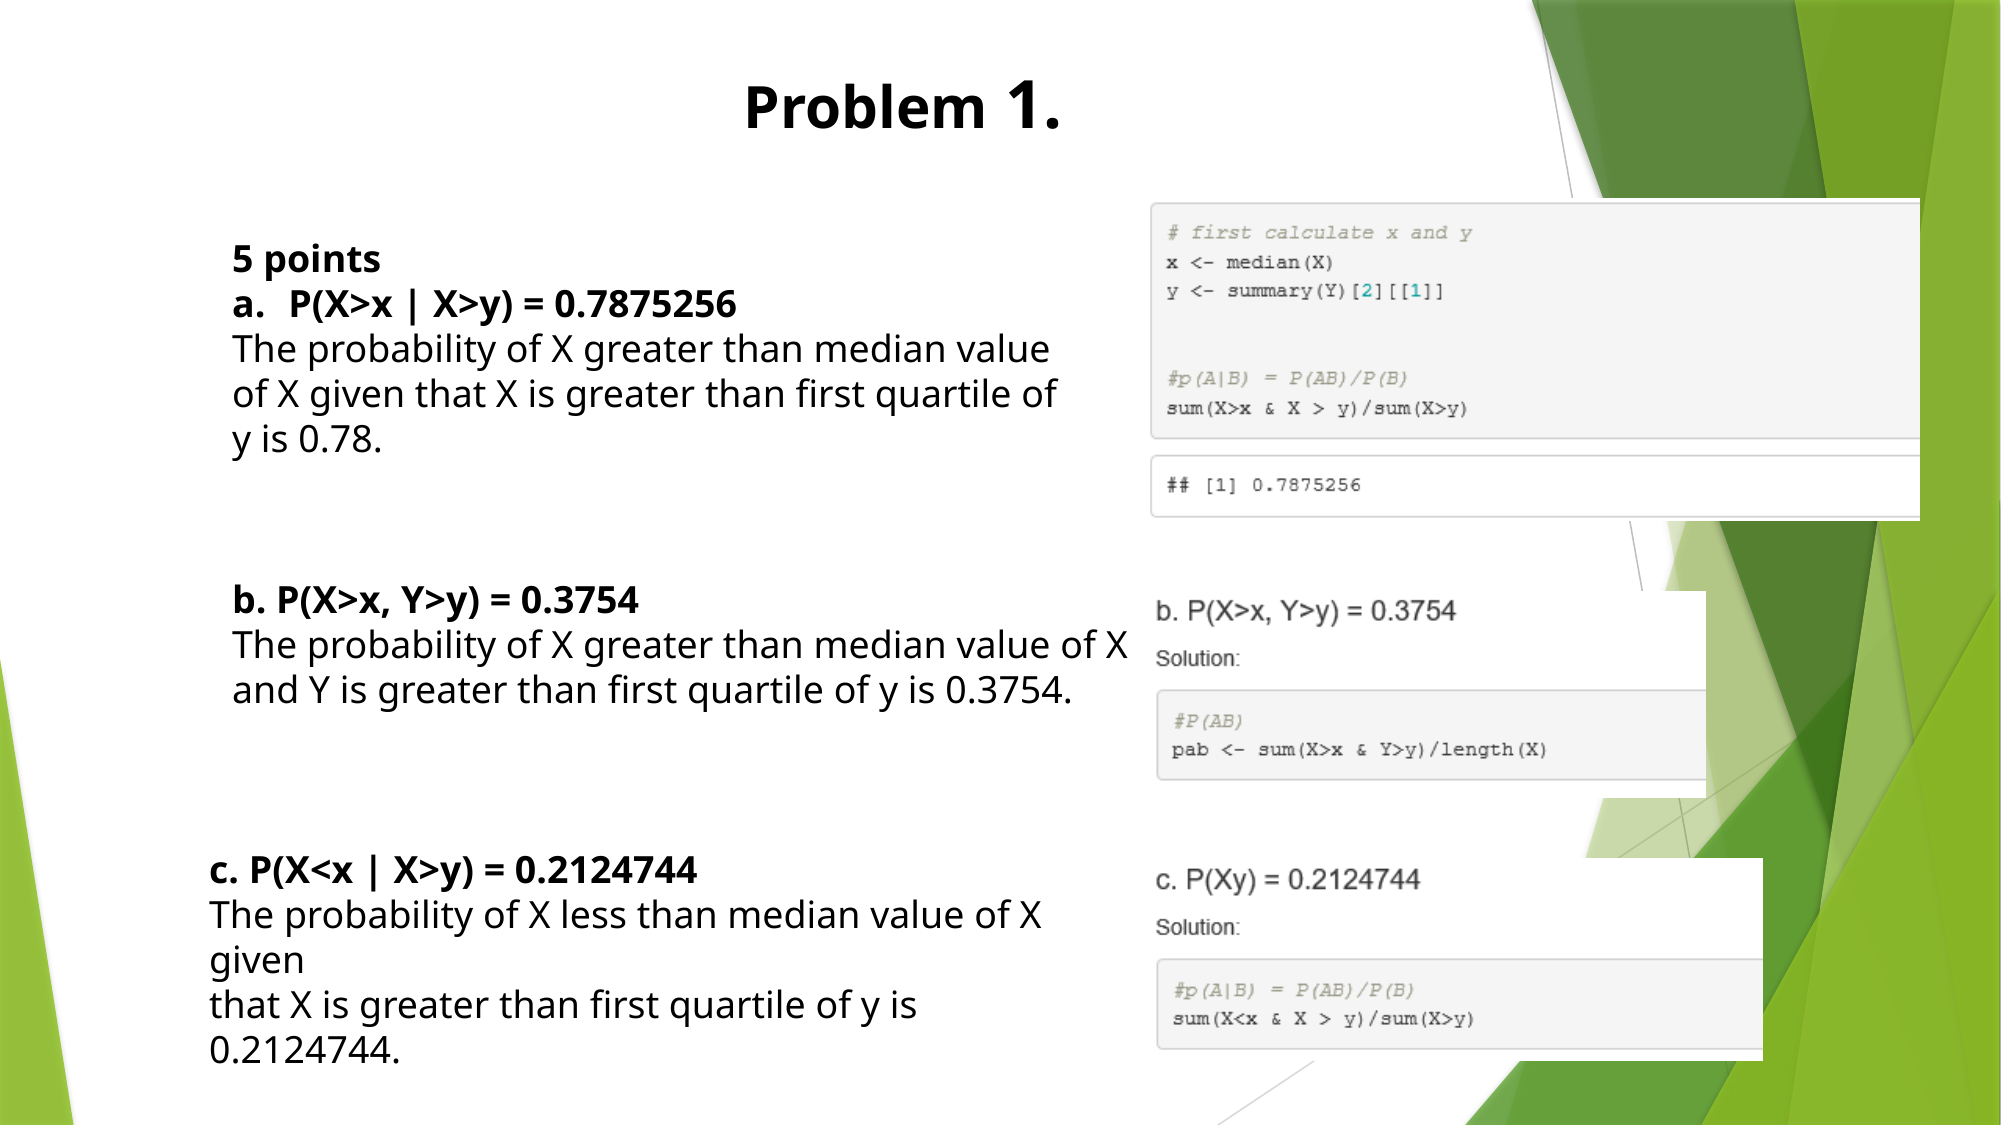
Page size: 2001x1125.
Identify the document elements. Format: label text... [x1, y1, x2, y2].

picture [1149, 591, 1707, 799]
picture [1149, 858, 1763, 1061]
text_box Problem 1. [706, 54, 1100, 149]
text_box 5 points P(X>x | X>y) = 0.7875256 The probability of X greater than median value of X given that X is greater than first quartile of y is 0.78. [217, 227, 1100, 568]
picture [1149, 197, 1921, 521]
text_box c. P(X<x | X>y) = 0.2124744 The probability of X less than median value of X given that X is greater than first quartile of y is 0.2124744. [194, 838, 1077, 1124]
text_box b. P(X>x, Y>y) = 0.3754 The probability of X greater than median value of X and Y is greater than first quartile of y is 0.3754. [217, 568, 1738, 808]
